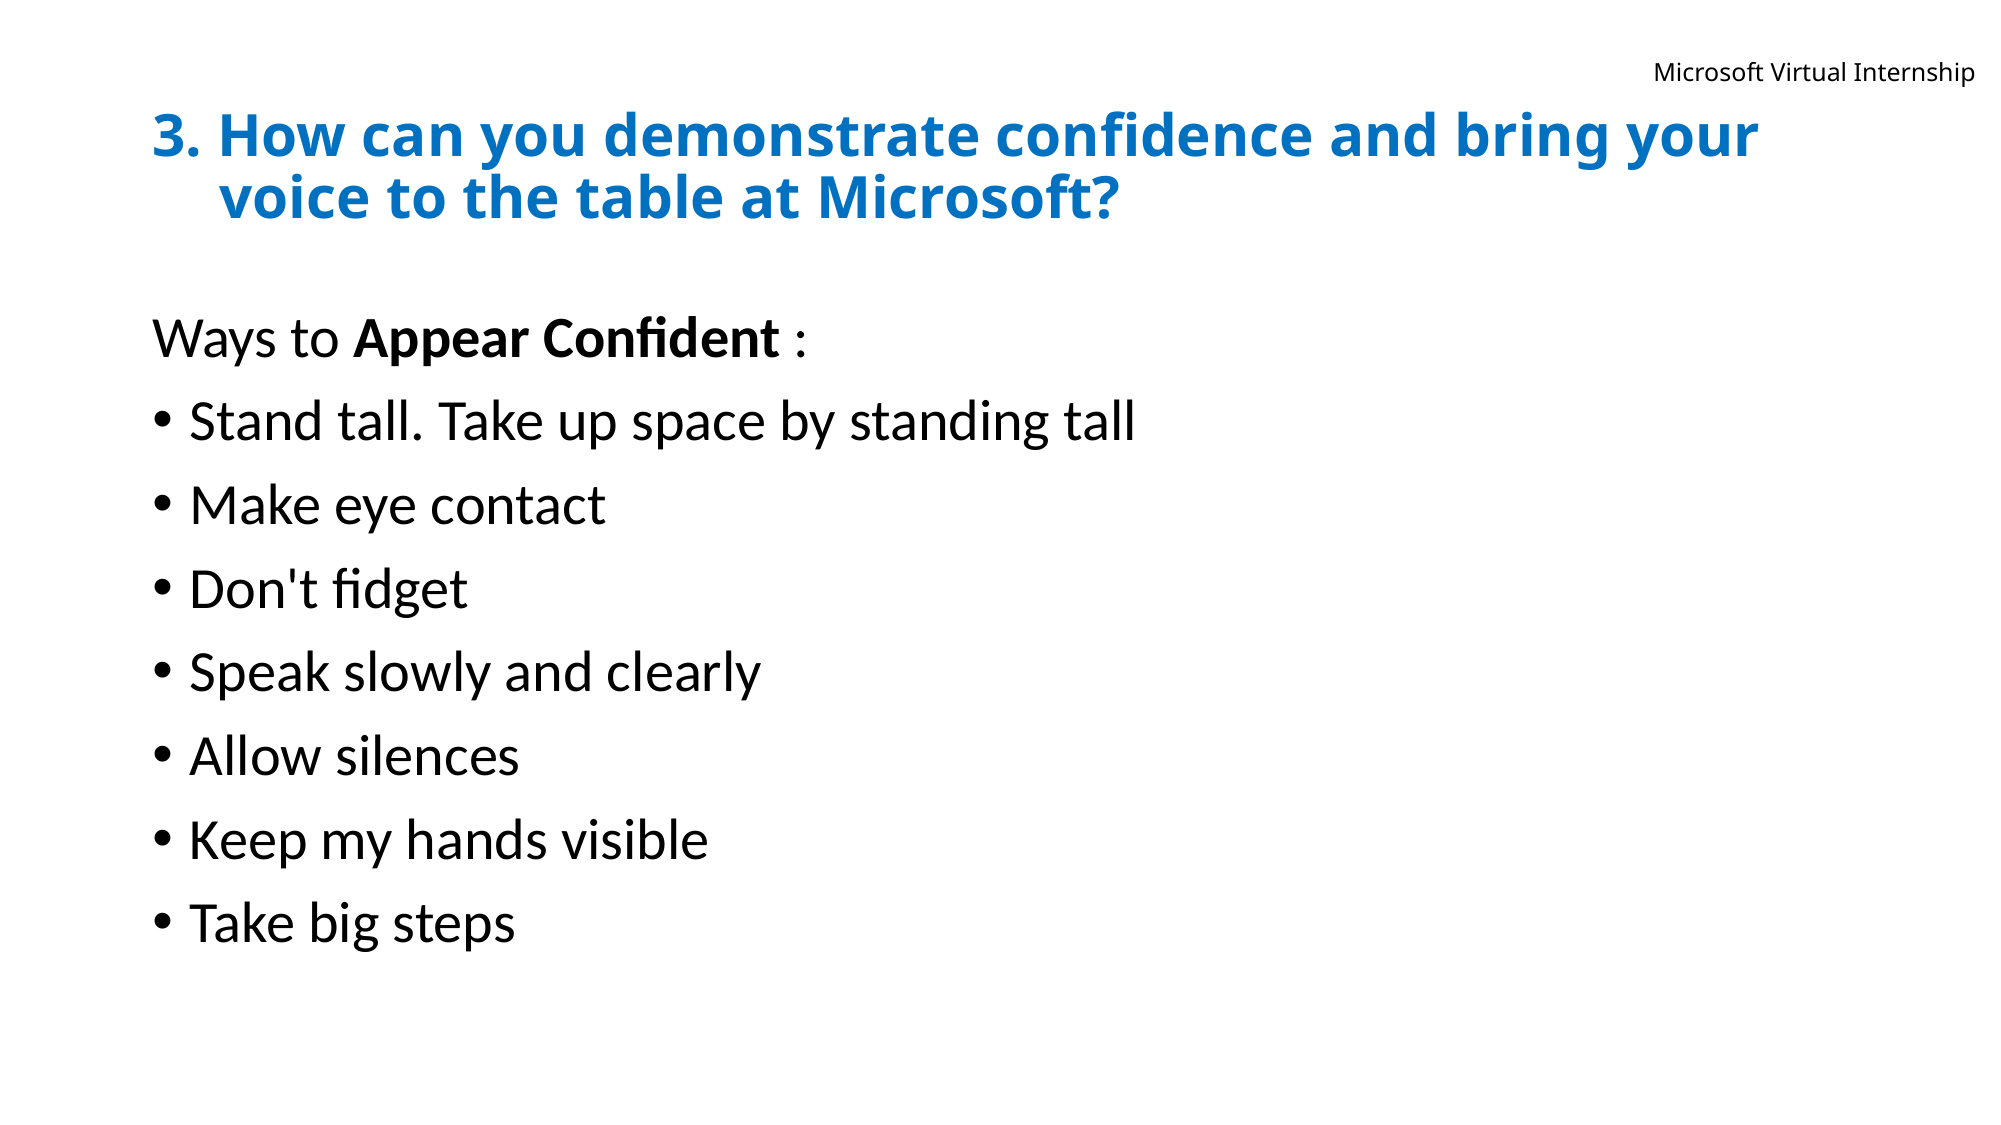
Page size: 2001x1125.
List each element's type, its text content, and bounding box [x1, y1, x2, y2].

title 3. How can you demonstrate confidence and bring your voice to the table at Microsoft? [137, 59, 1863, 278]
list Ways to Appear Confident : Stand tall. Take up space by standing tall Make eye contact Don't fidget Speak slowly and clearly Allow silences Keep my hands visible Take big steps [137, 299, 1863, 1014]
text_box Microsoft Virtual Internship [1638, 48, 2000, 94]
